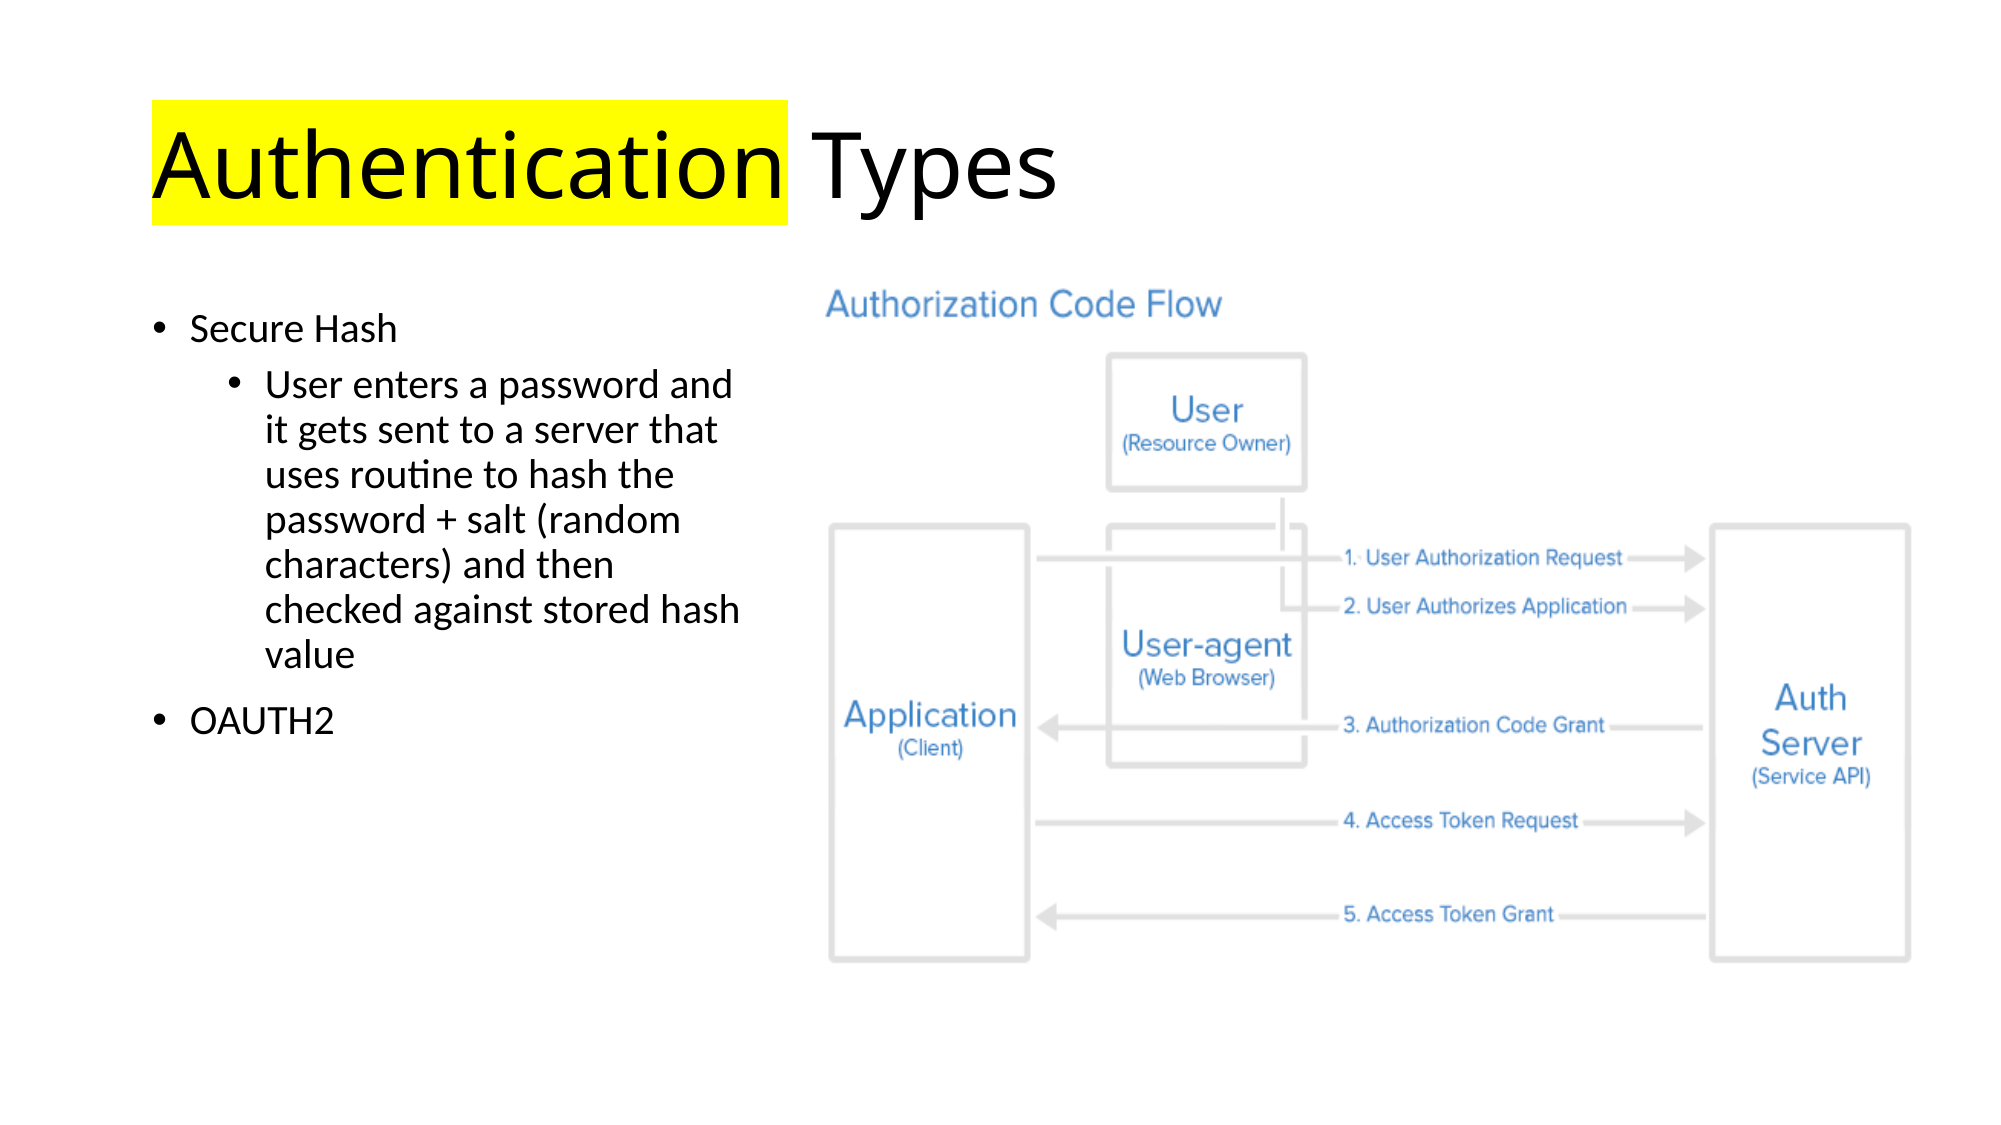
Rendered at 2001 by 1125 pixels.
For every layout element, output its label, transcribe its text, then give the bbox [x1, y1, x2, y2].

picture [818, 277, 1913, 970]
title Authentication Types [137, 59, 1863, 278]
list Secure Hash User enters a password and it gets sent to a server that uses routine to hash the password + salt (random characters) and then checked against stored hash value OAUTH2 [137, 299, 761, 1014]
